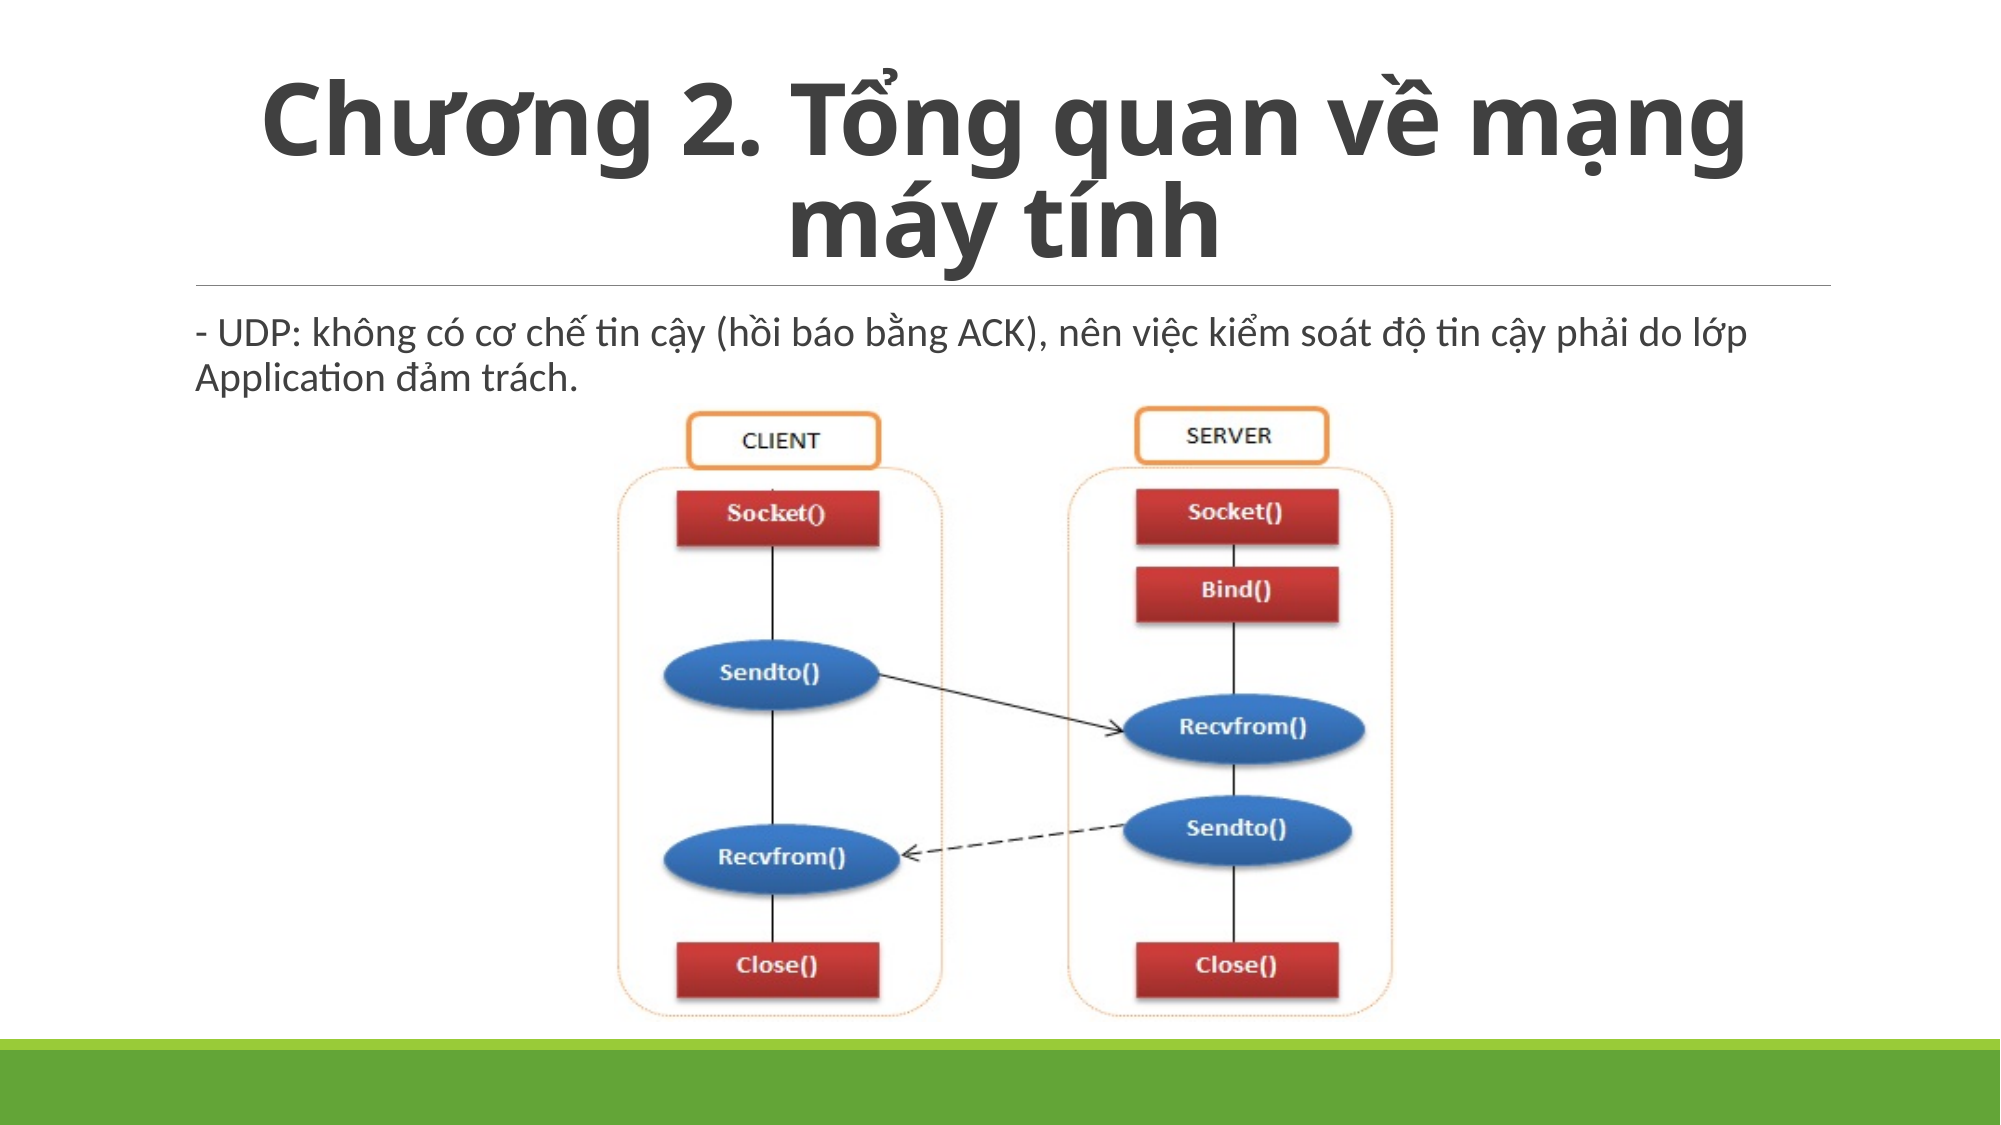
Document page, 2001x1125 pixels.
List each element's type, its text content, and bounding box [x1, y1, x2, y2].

title Chương 2. Tổng quan về mạng máy tính [180, 47, 1830, 285]
picture [614, 402, 1397, 1023]
list - UDP: không có cơ chế tin cậy (hồi báo bằng ACK), nên việc kiểm soát độ tin cậy phải do lớp Application đảm trách. [180, 302, 1830, 963]
